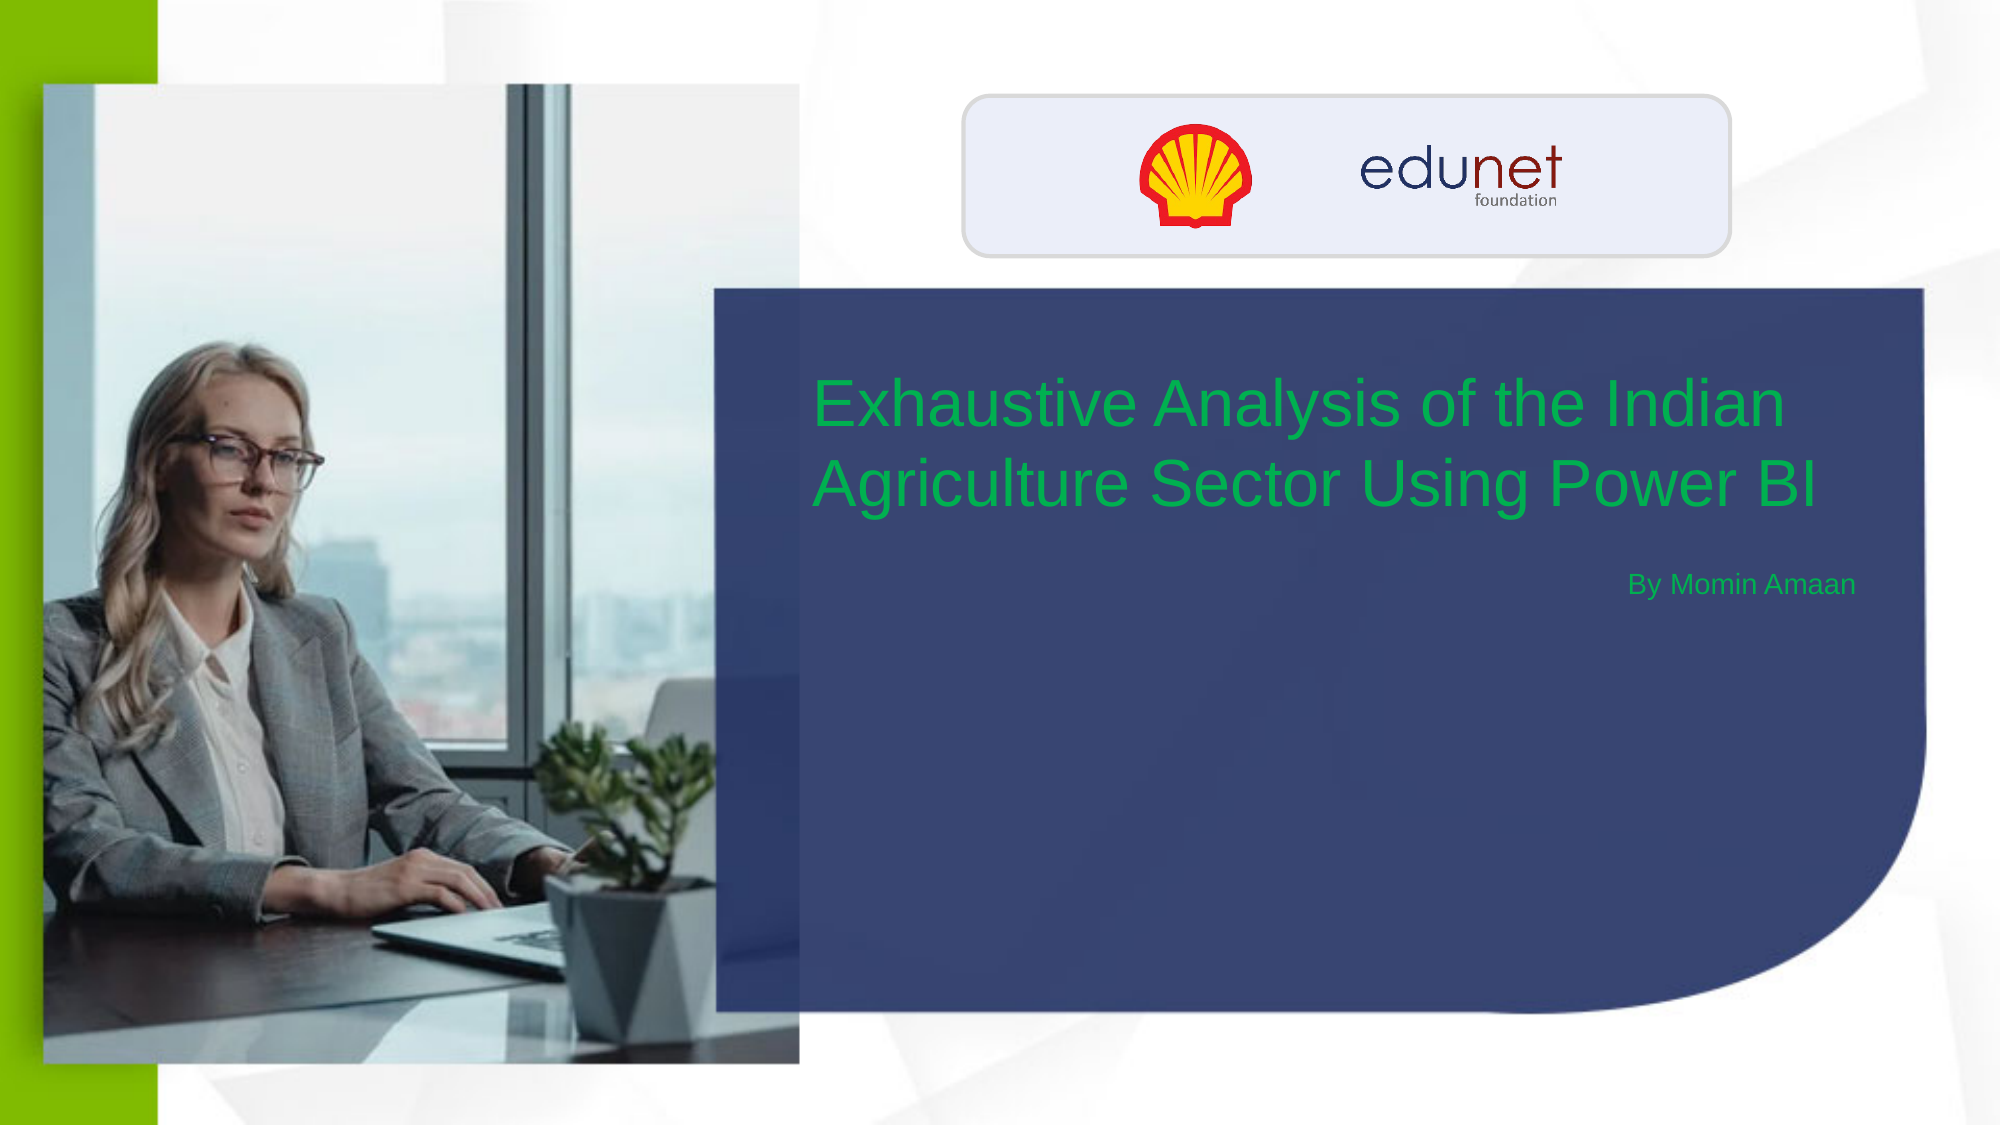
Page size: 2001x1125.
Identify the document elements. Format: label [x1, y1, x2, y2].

text_box [1130, 121, 1564, 231]
picture [0, 0, 2000, 1125]
